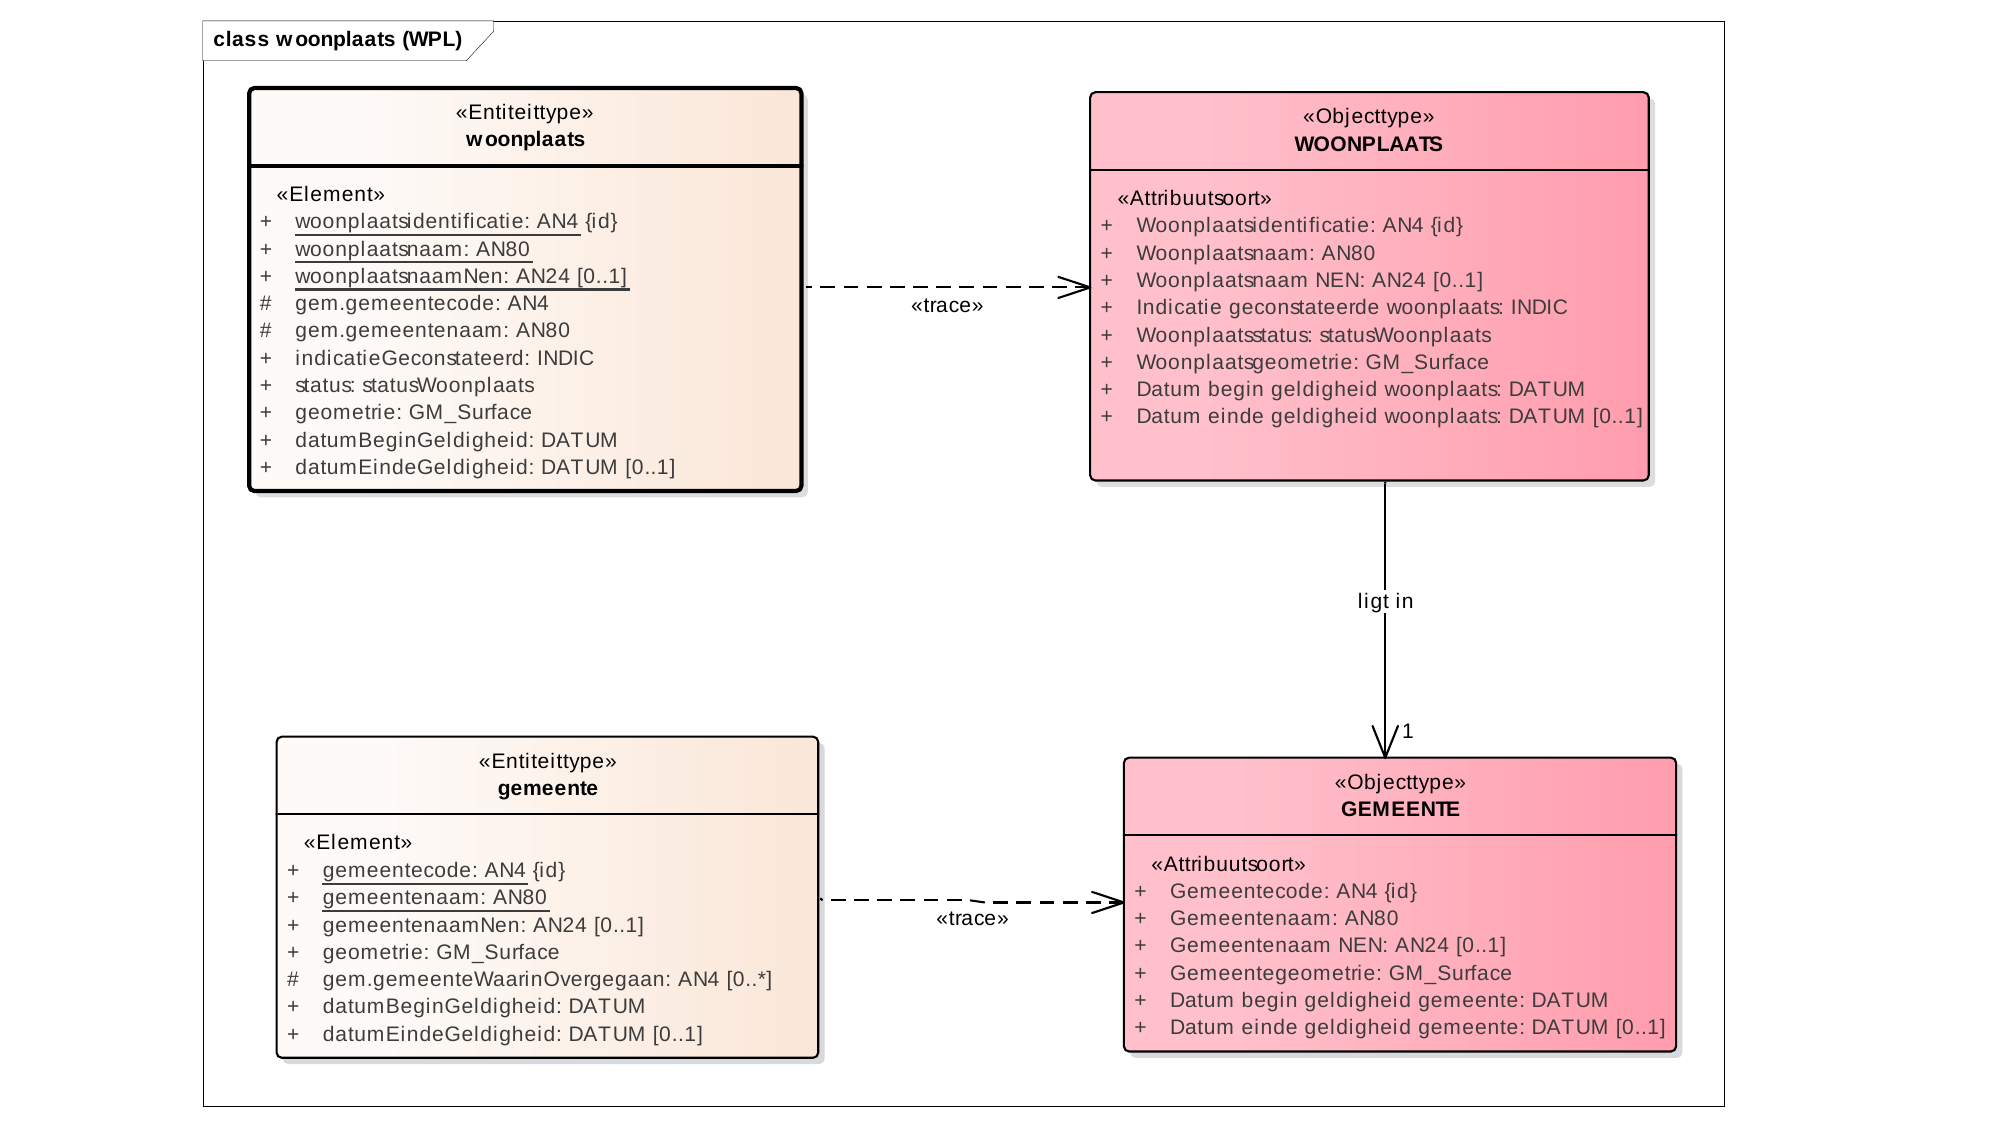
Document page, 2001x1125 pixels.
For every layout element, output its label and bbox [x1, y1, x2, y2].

picture [196, 14, 1731, 1113]
